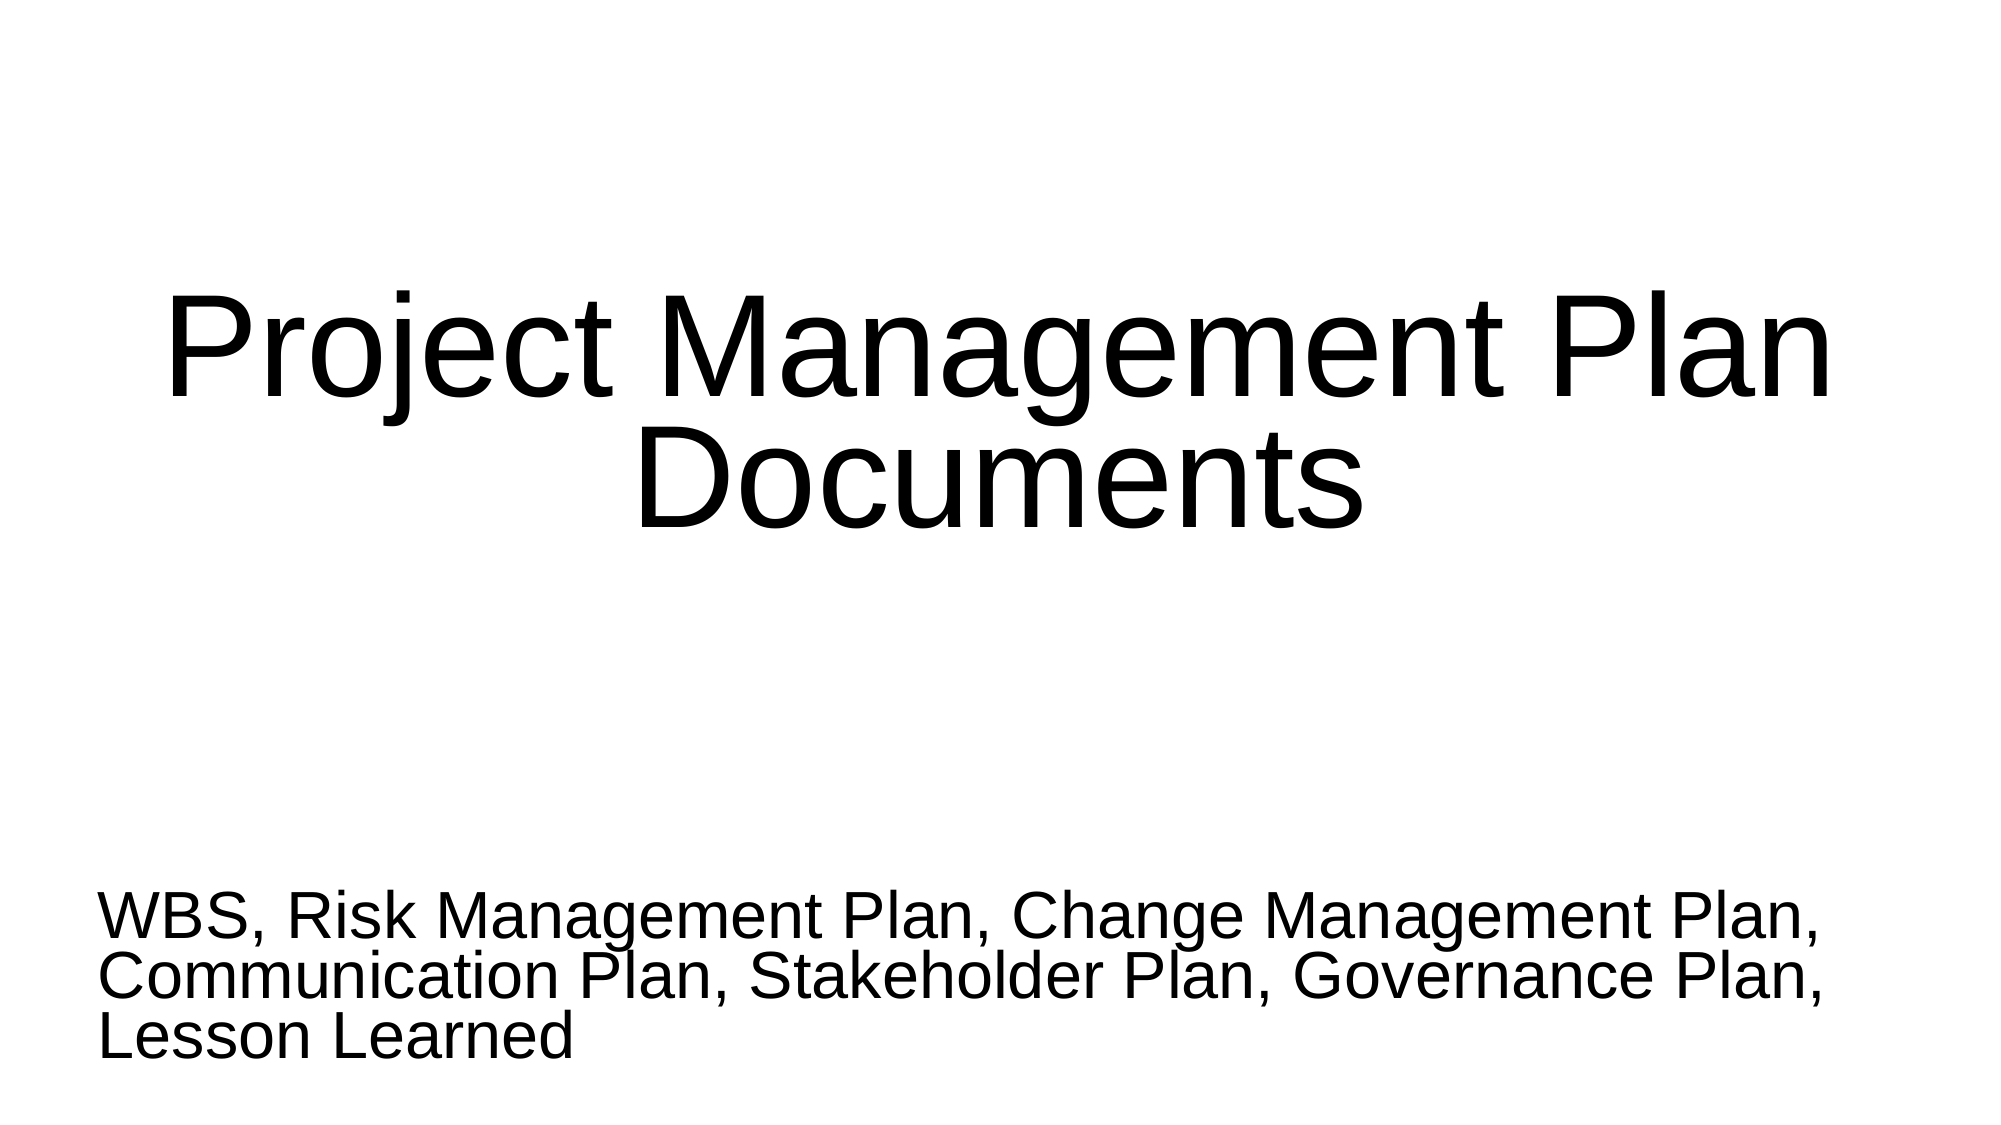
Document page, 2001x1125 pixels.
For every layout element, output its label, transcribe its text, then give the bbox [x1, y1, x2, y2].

title Project Management Plan Documents [86, 190, 1913, 656]
subtitle WBS, Risk Management Plan, Change Management Plan, Communication Plan, Stakeholder Plan, Governance Plan, Lesson Learned [86, 842, 1914, 1071]
